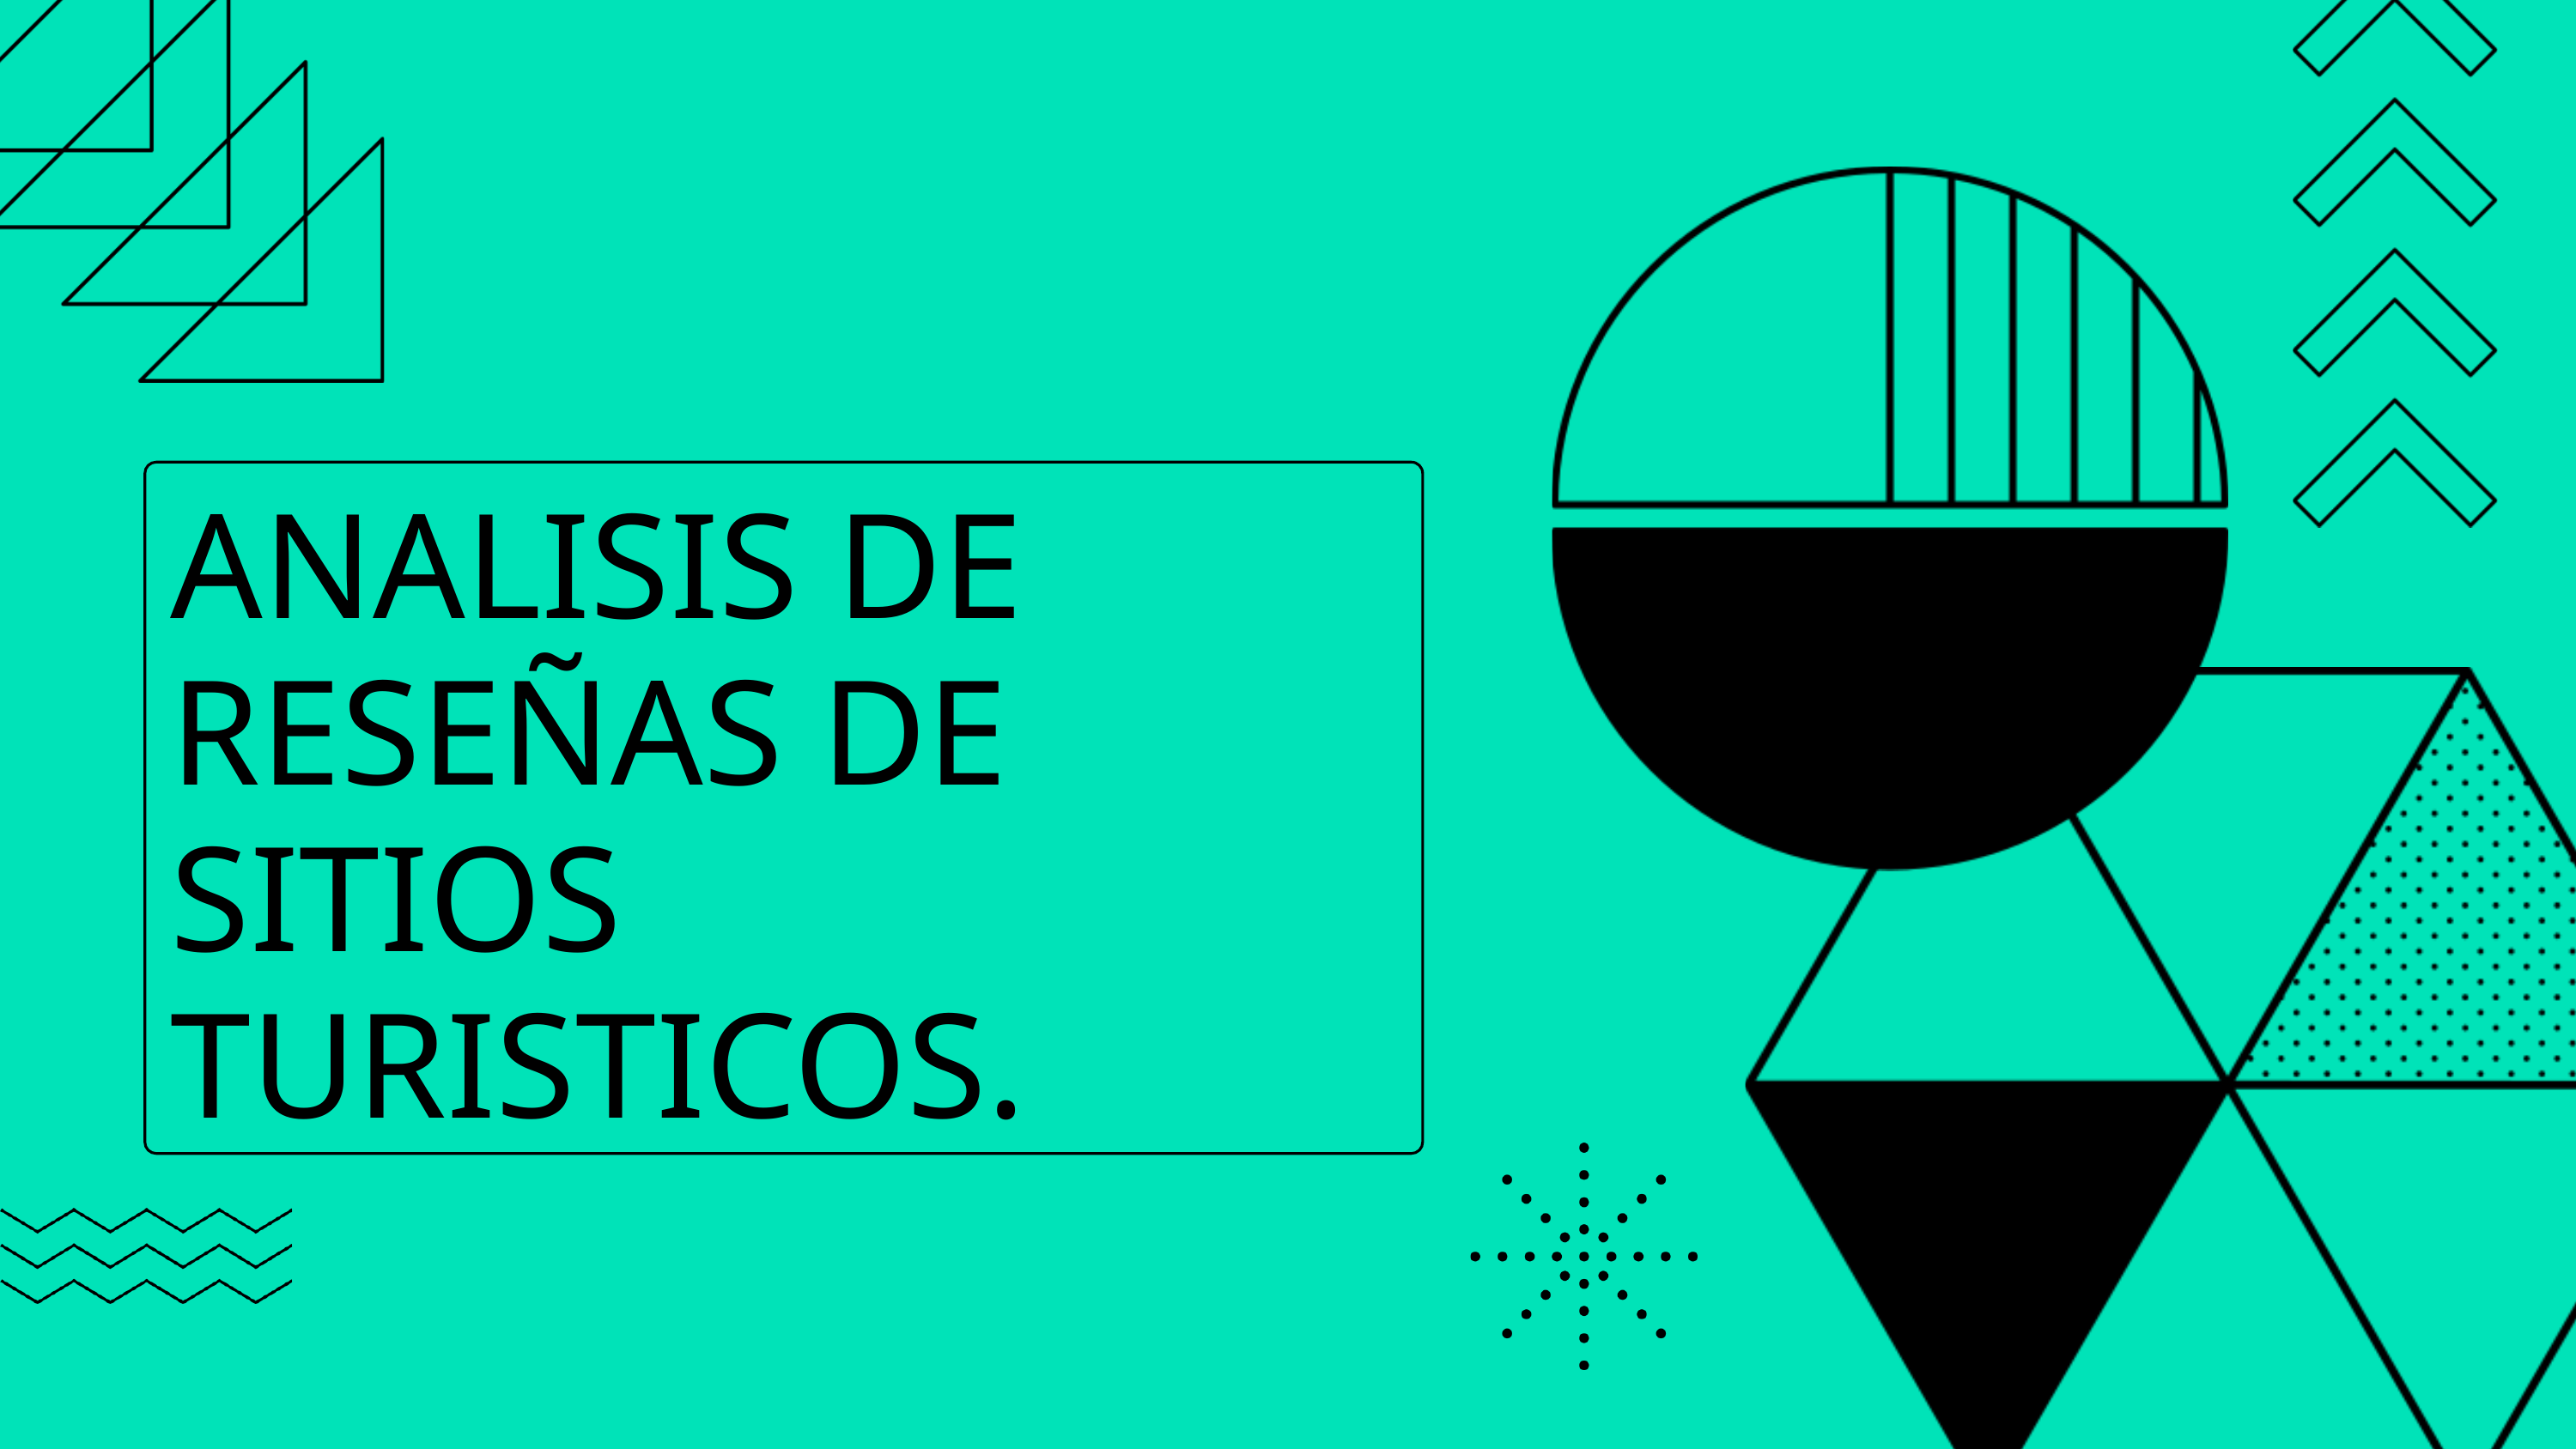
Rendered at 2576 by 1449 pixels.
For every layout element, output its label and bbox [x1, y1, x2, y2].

text_box [2293, 0, 2498, 528]
text_box [1470, 1143, 1698, 1370]
text_box [0, 1208, 293, 1304]
text_box [1745, 667, 2576, 1449]
text_box [1552, 167, 2229, 871]
text_box [144, 462, 1424, 1154]
text_box [0, 0, 385, 383]
